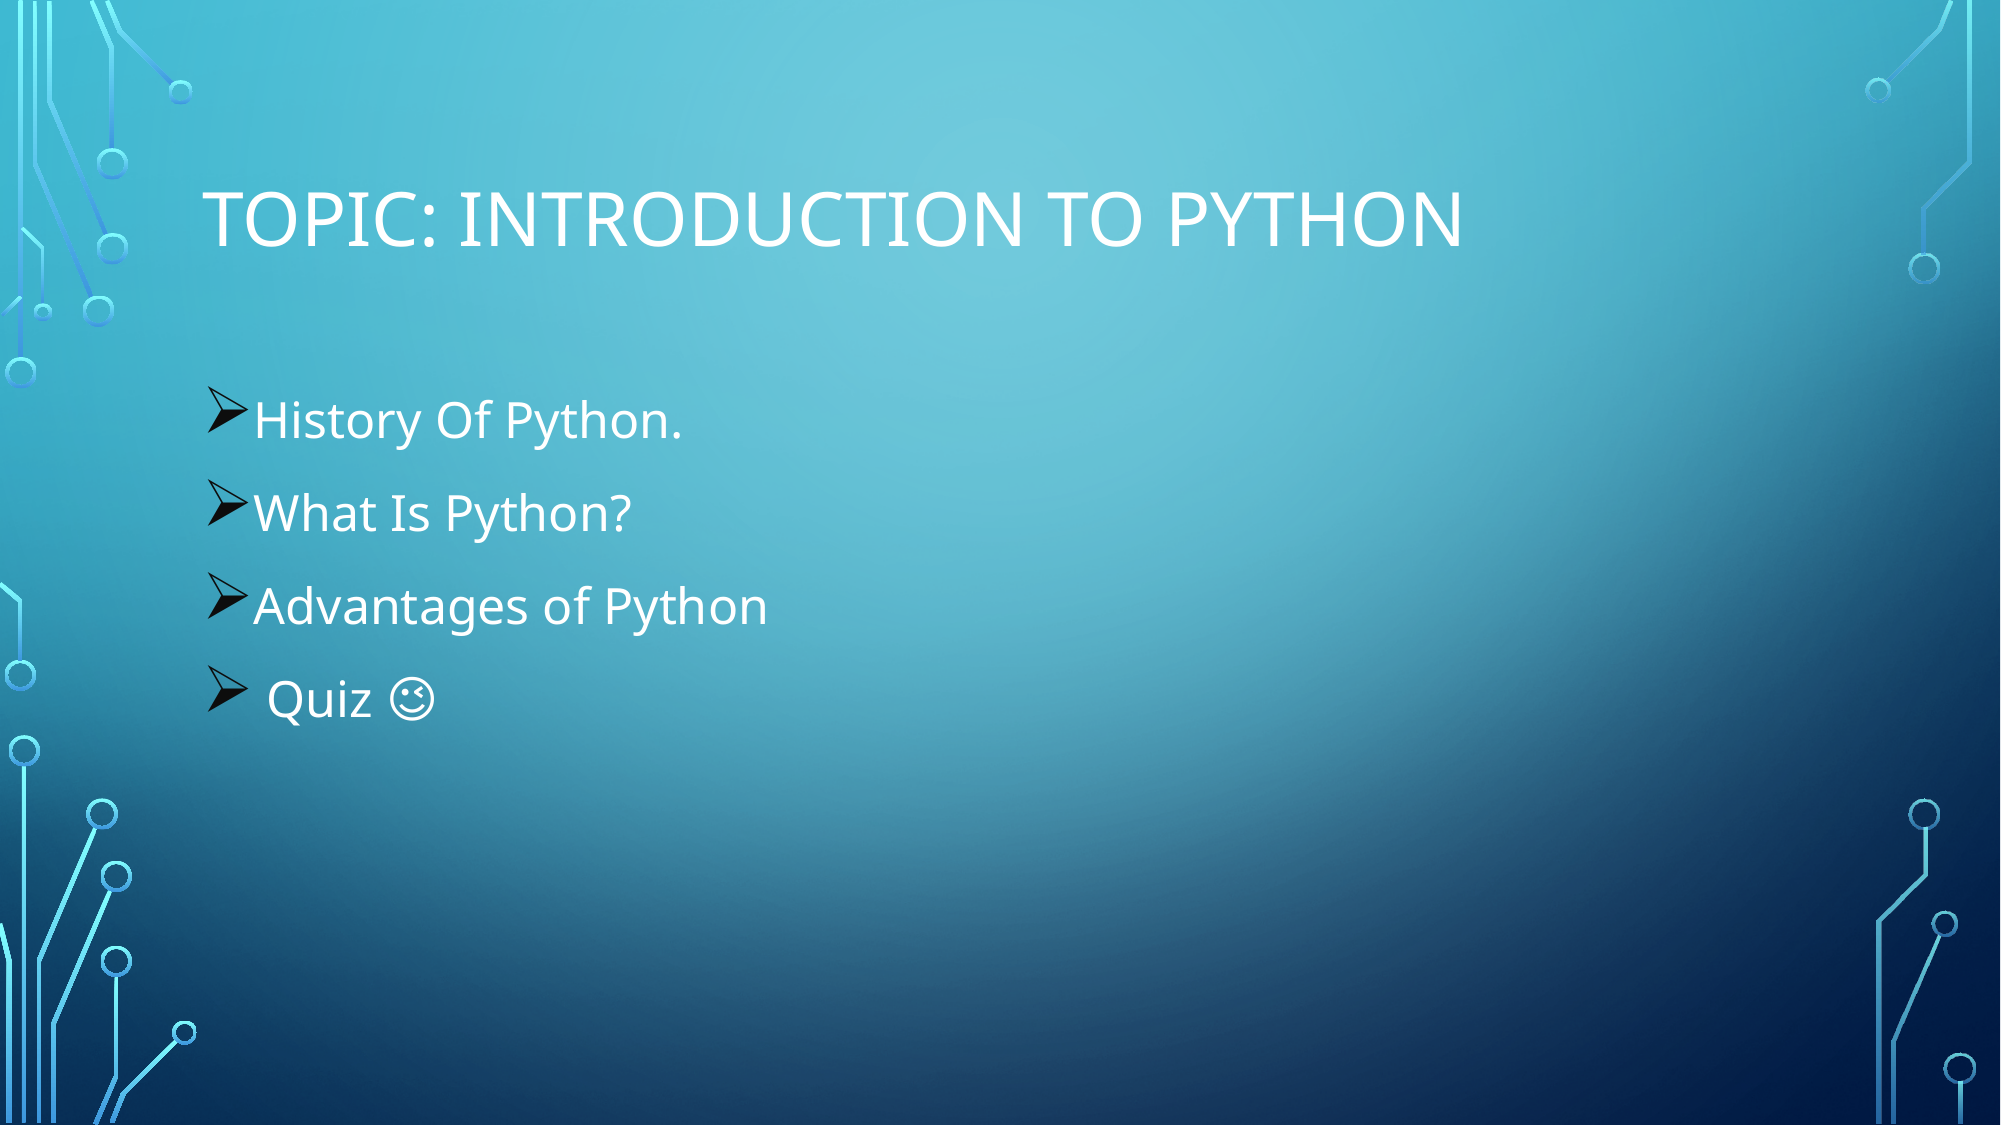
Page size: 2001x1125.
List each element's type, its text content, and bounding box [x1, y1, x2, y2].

list History Of Python. What Is Python? Advantages of Python Quiz 😉 [187, 369, 1813, 950]
title Topic: Introduction to Python [187, 101, 1813, 344]
